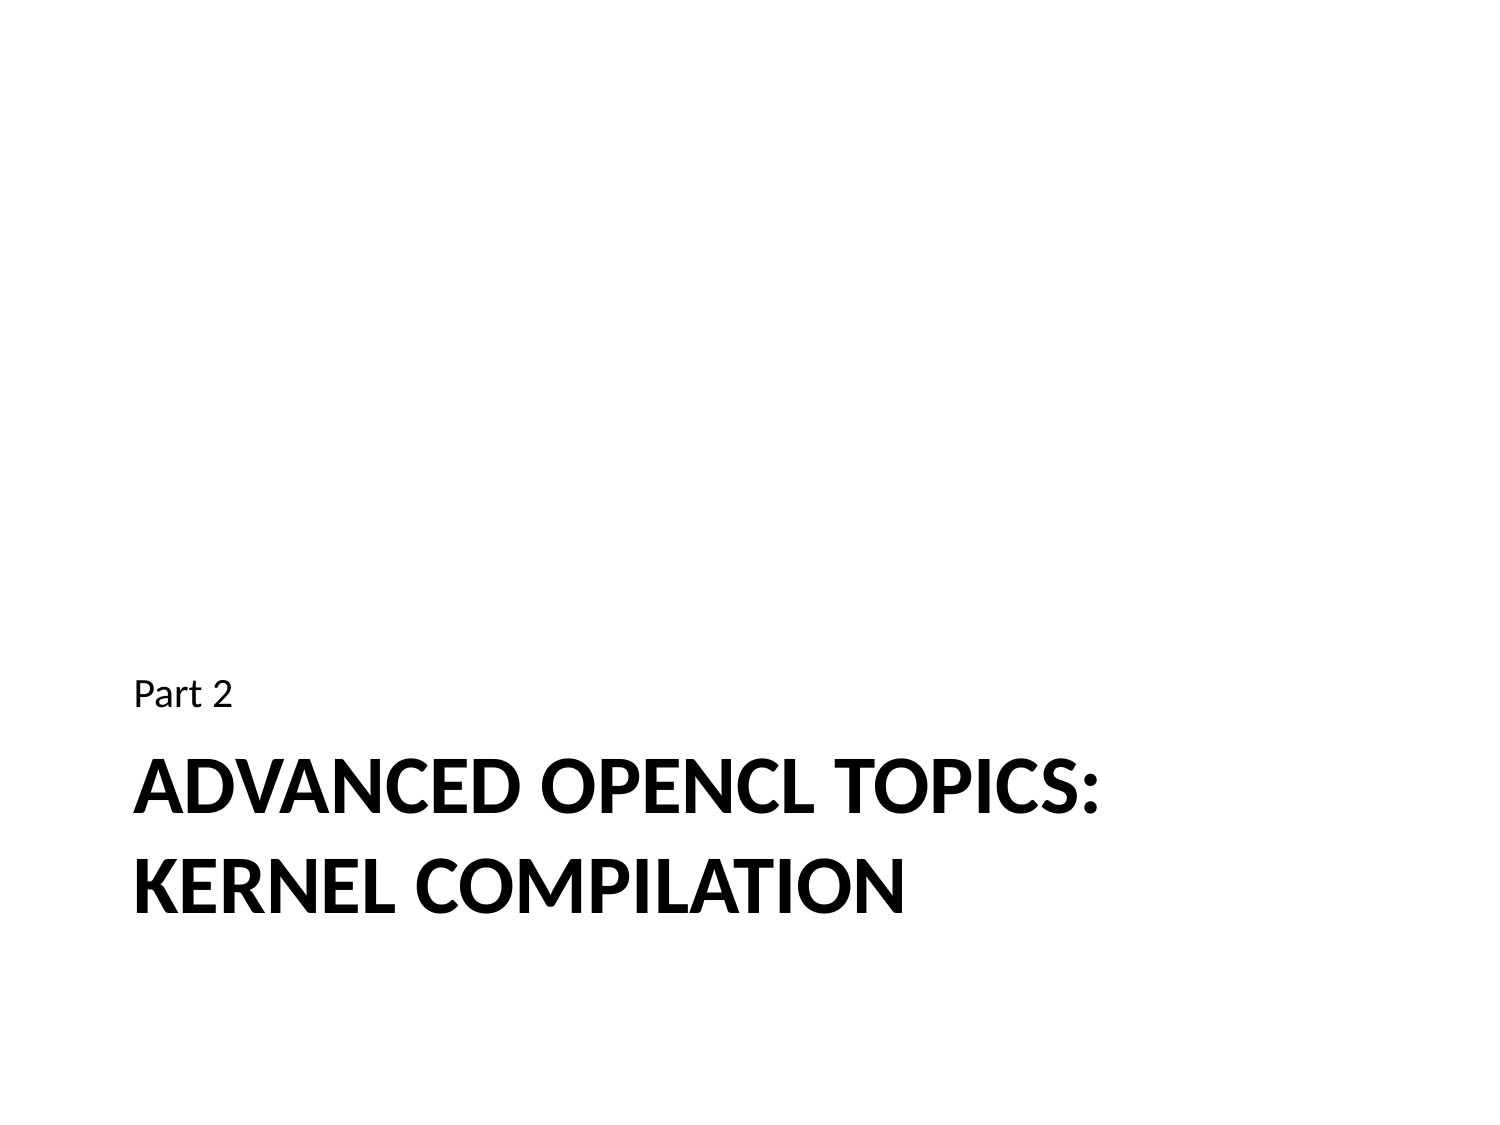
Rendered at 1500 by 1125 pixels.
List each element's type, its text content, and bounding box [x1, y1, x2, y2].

list Part 2 [118, 476, 1394, 723]
title Advanced OpenCL Topics: Kernel Compilation [118, 723, 1394, 947]
